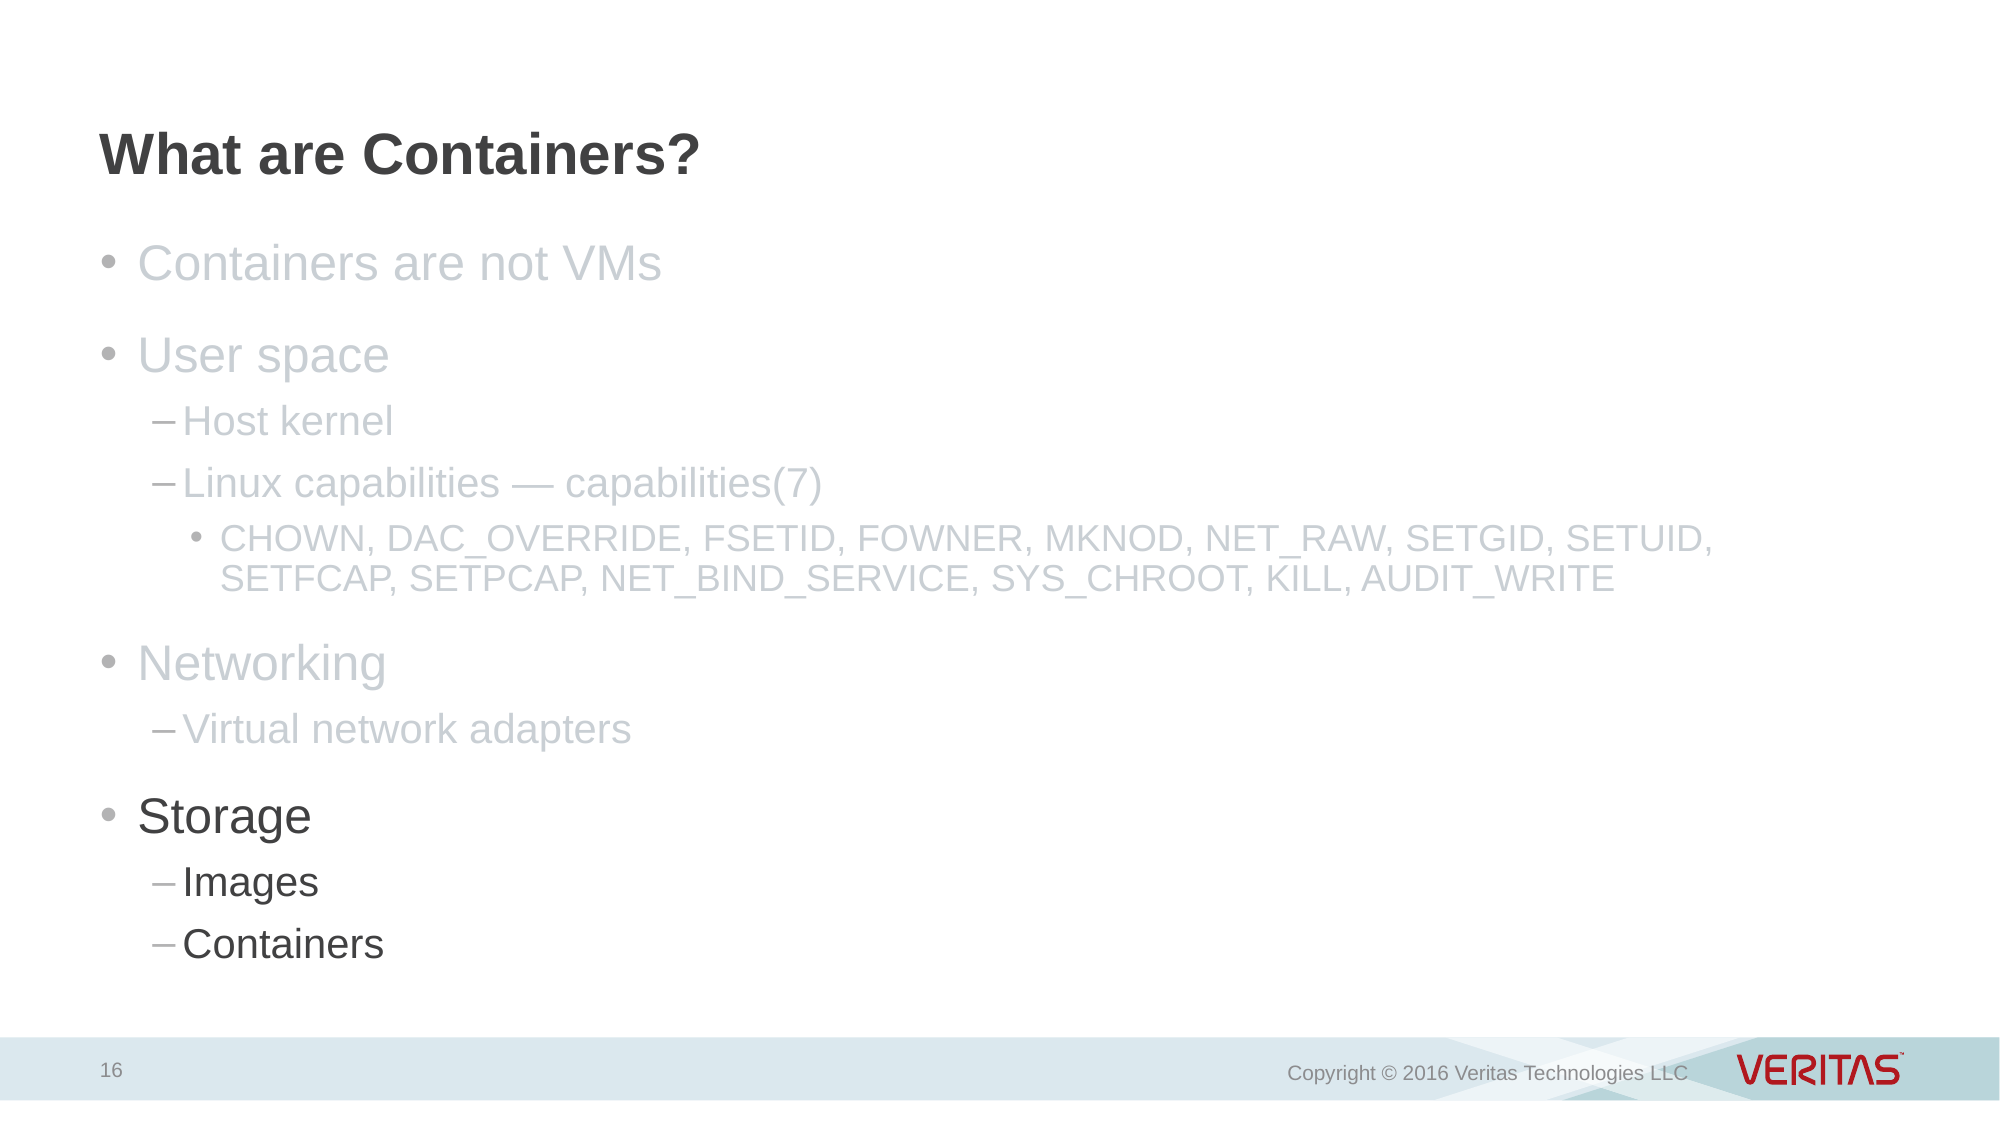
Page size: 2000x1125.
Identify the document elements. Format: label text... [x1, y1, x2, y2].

title What are Containers? [99, 50, 1900, 188]
footer Copyright © 2016 Veritas Technologies LLC [1287, 1057, 1811, 1088]
slide_number 16 [99, 1054, 167, 1084]
list Containers are not VMs User space Host kernel Linux capabilities — capabilities(7) CHOWN, DAC_OVERRIDE, FSETID, FOWNER, MKNOD, NET_RAW, SETGID, SETUID, SETFCAP, SETPCAP, NET_BIND_SERVICE, SYS_CHROOT, KILL, AUDIT_WRITE Networking Virtual network adapters Storage Images Containers [99, 237, 1900, 975]
